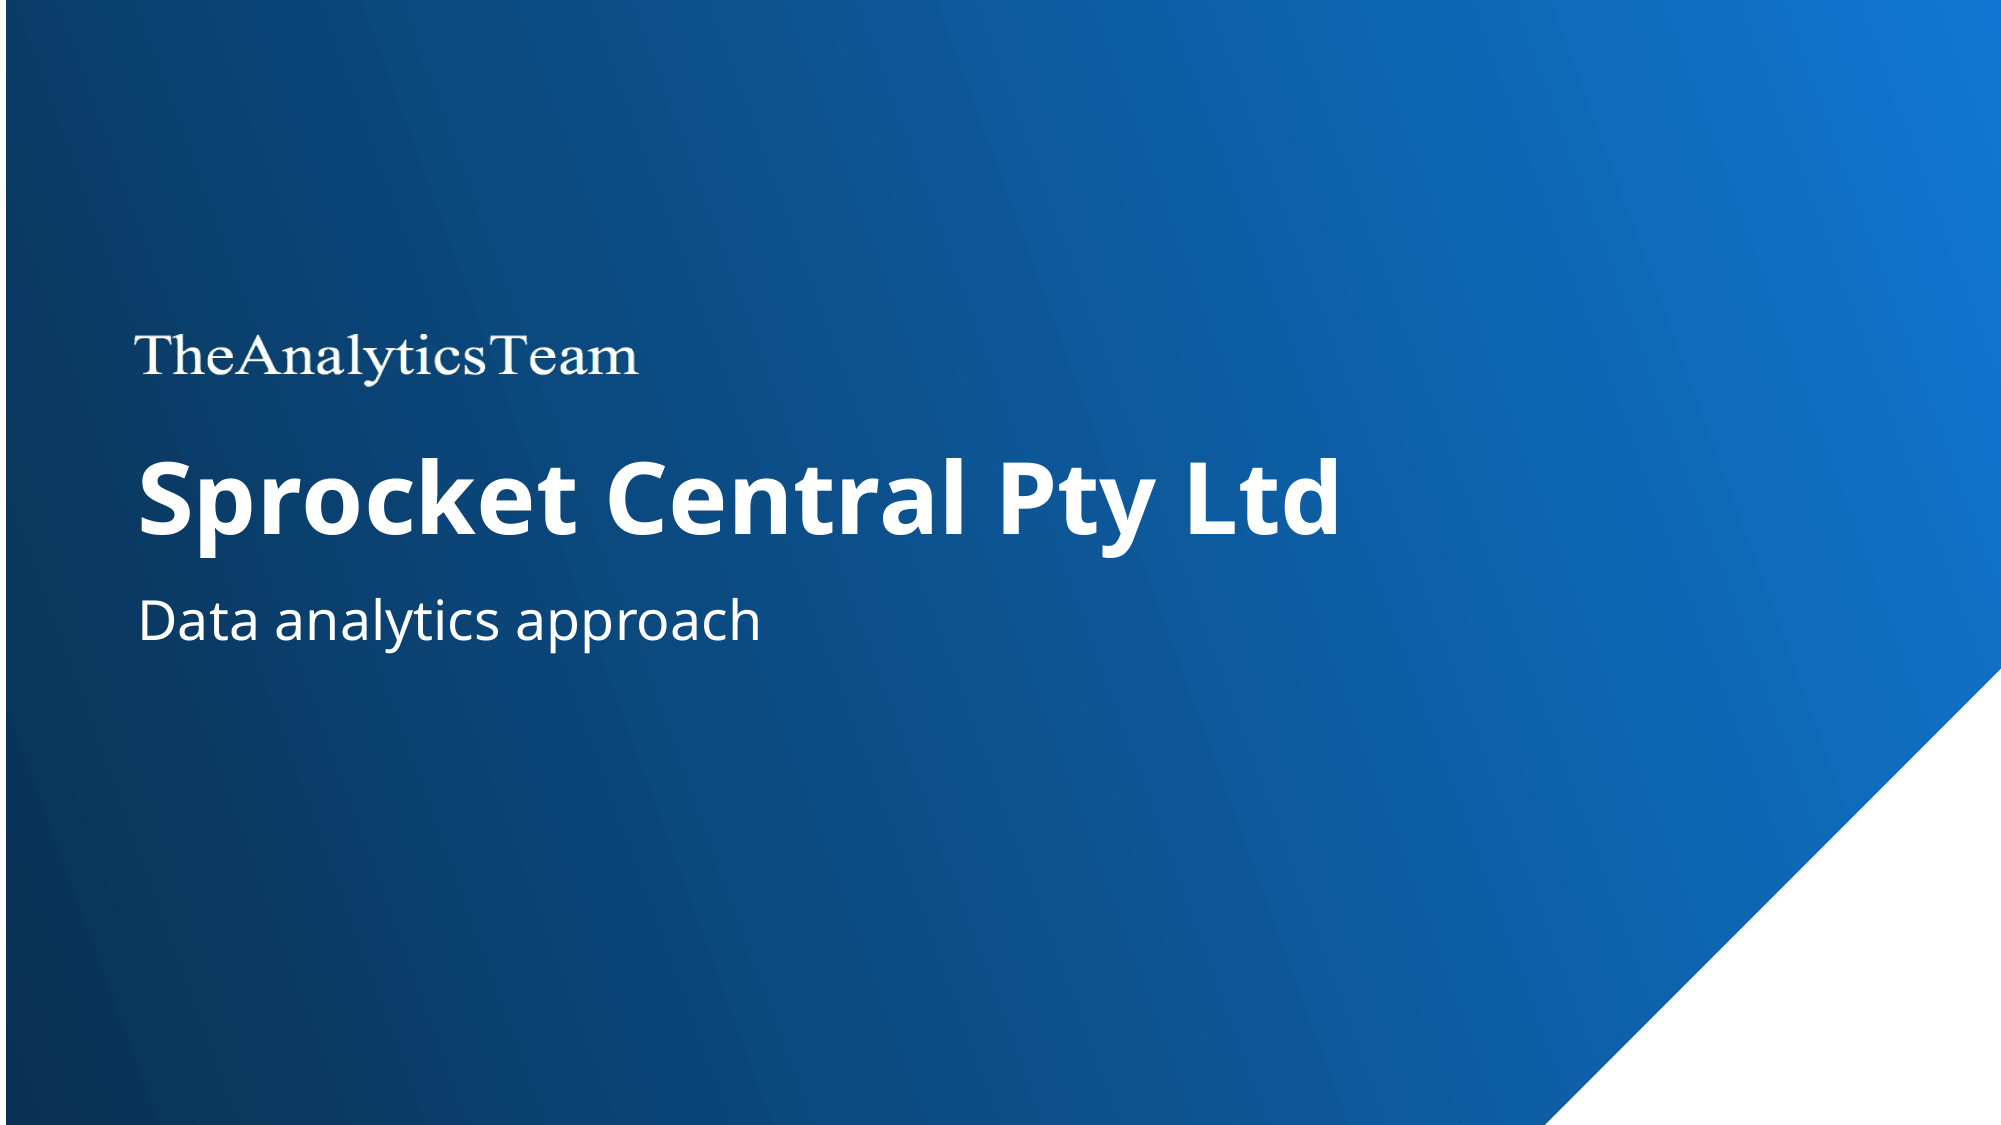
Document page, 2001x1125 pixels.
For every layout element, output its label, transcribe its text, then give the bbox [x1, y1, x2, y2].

text_box [6, 0, 2000, 1125]
text_box Sprocket Central Pty Ltd [117, 414, 1433, 716]
text_box Data analytics approach [117, 565, 815, 681]
picture [134, 334, 639, 388]
